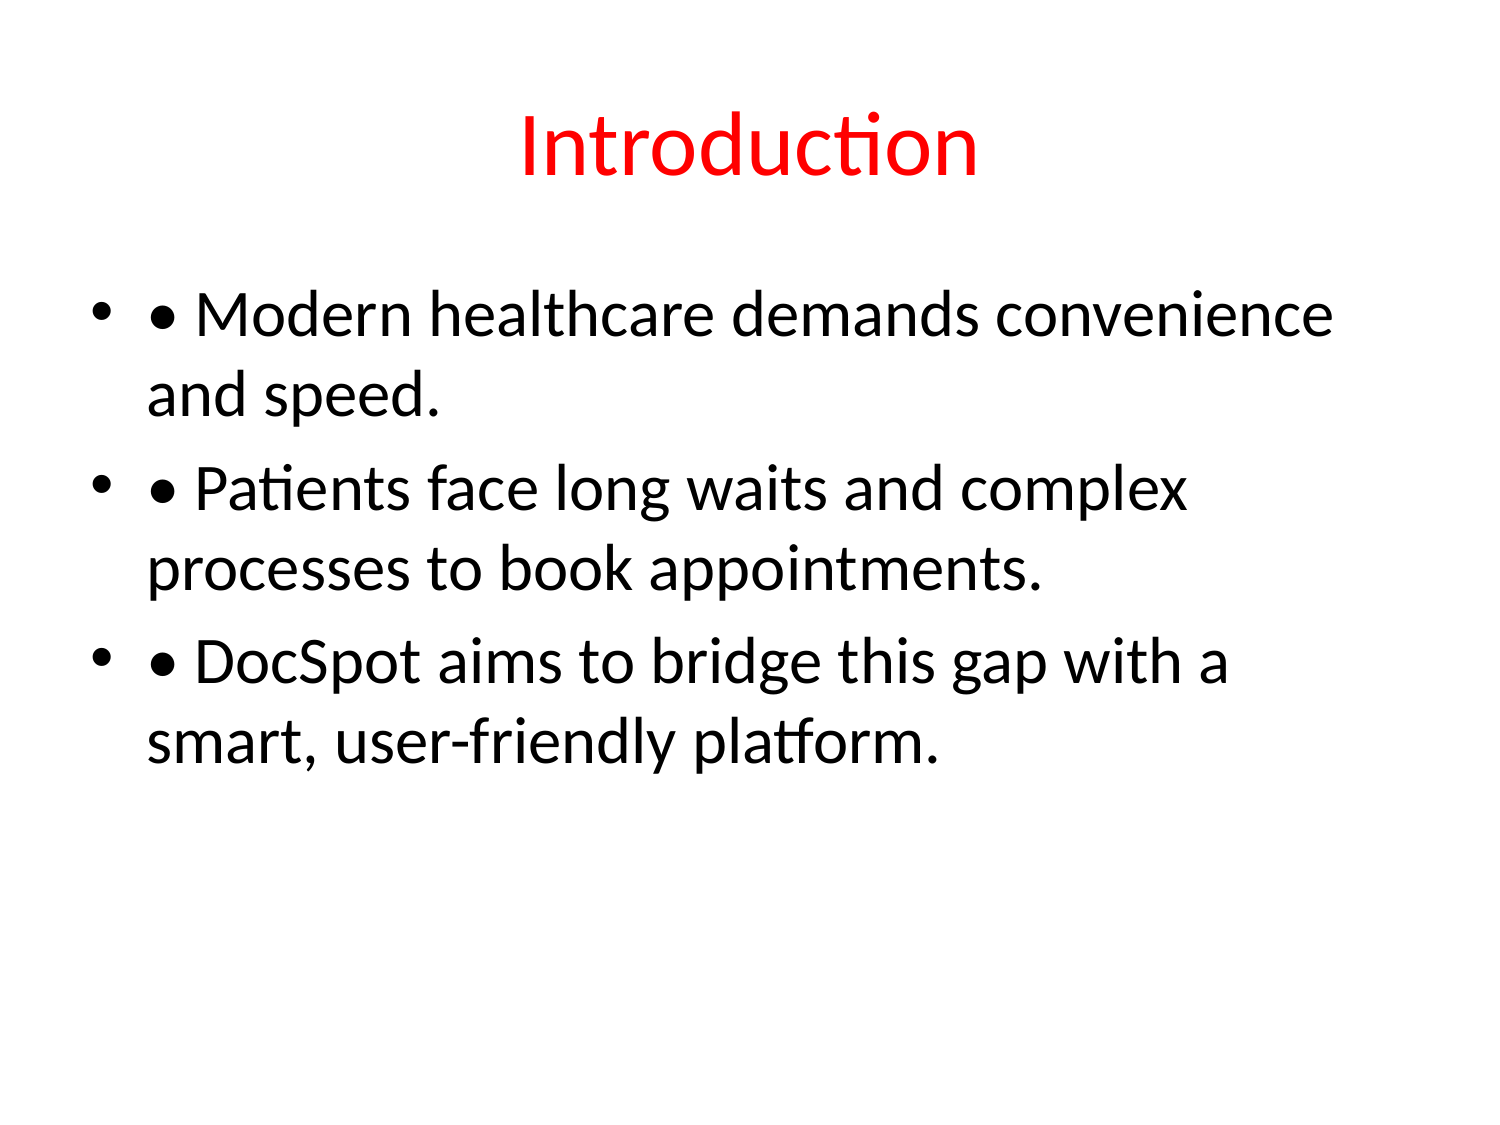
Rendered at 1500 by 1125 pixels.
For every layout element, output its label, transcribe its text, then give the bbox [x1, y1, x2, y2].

title Introduction [75, 45, 1425, 233]
list • Modern healthcare demands convenience and speed. • Patients face long waits and complex processes to book appointments. • DocSpot aims to bridge this gap with a smart, user-friendly platform. [75, 262, 1425, 1005]
